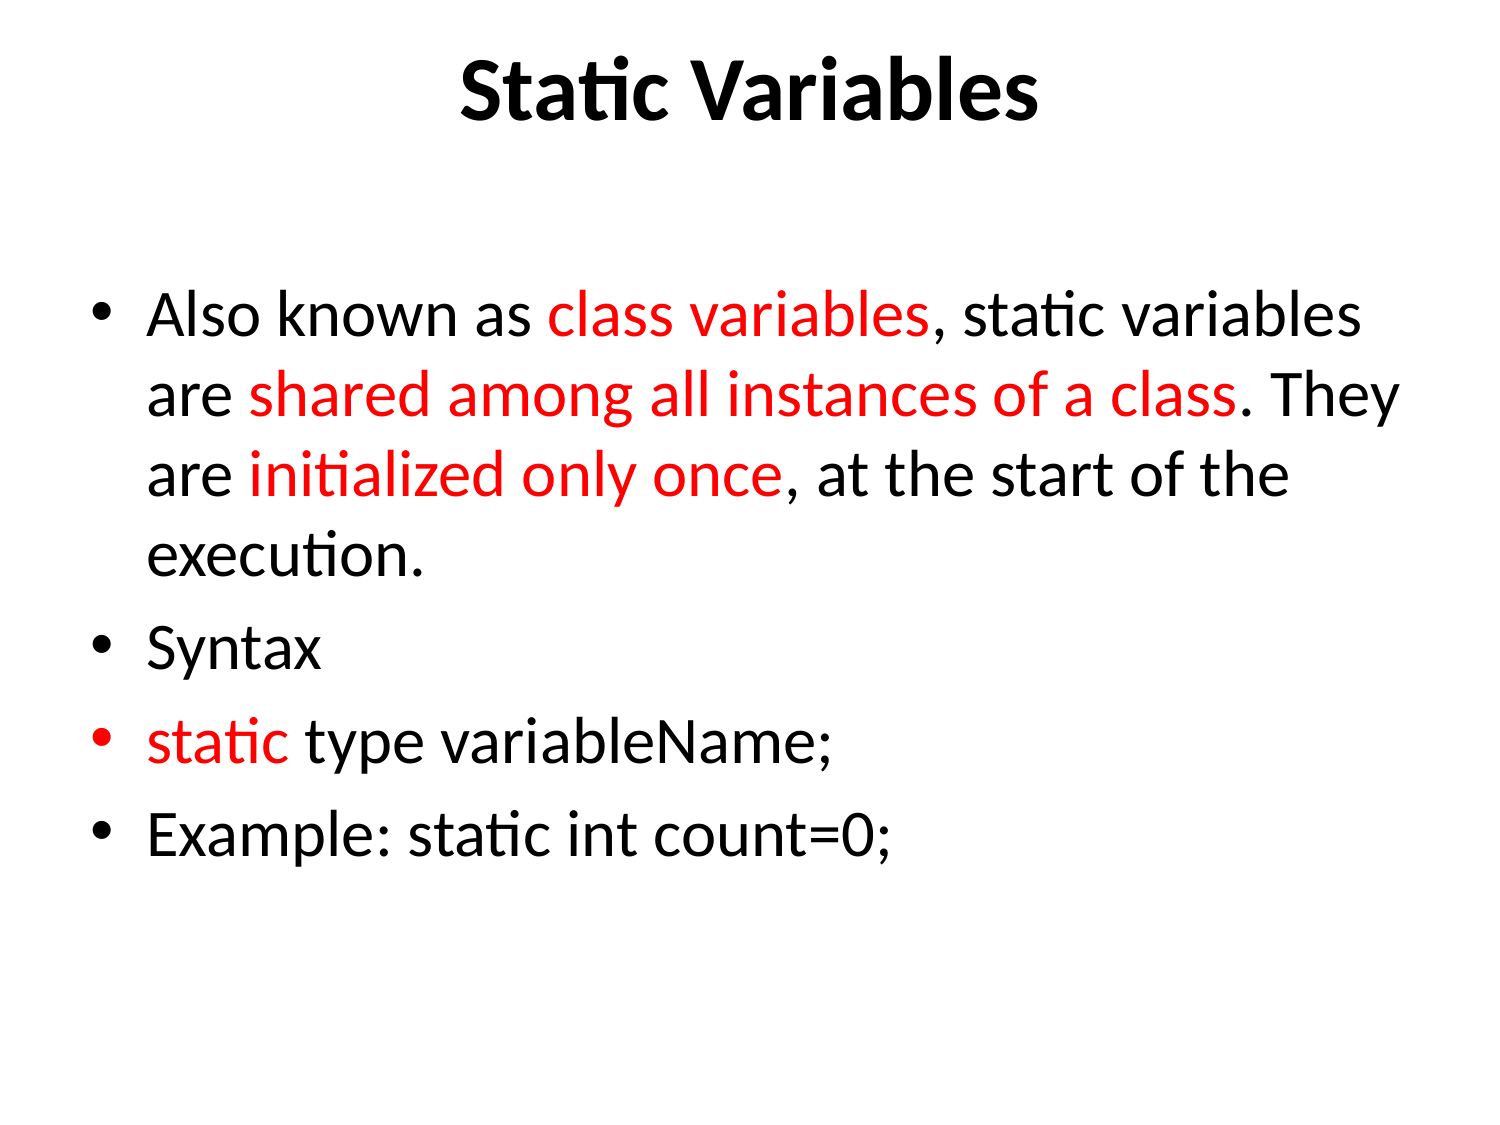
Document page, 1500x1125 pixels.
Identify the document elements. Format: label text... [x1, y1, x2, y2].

list Also known as class variables, static variables are shared among all instances of a class. They are initialized only once, at the start of the execution. Syntax static type variableName; Example: static int count=0; [74, 262, 1426, 1006]
title Static Variables [74, 44, 1426, 233]
